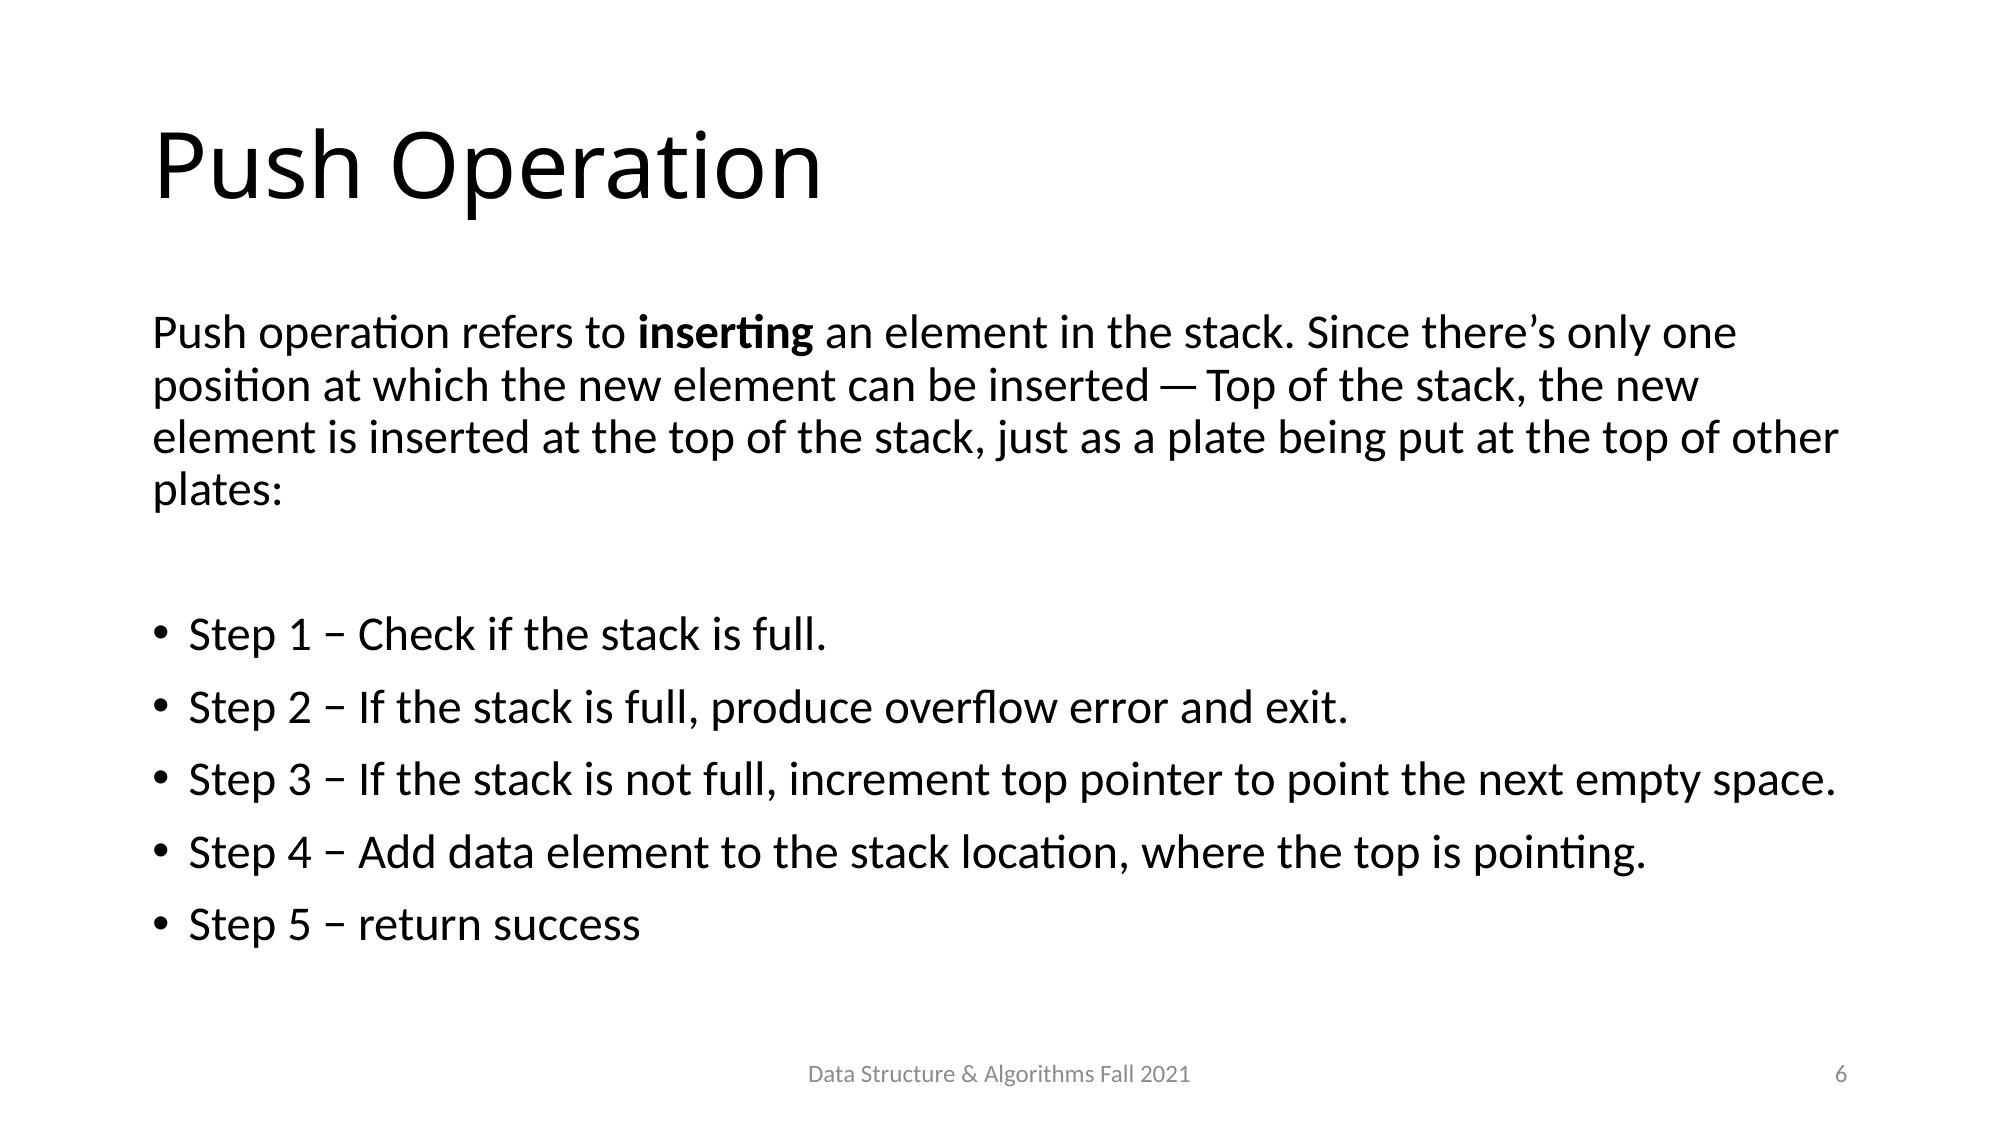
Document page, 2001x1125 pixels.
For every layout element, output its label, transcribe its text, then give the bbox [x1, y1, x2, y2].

slide_number 6 [1412, 1042, 1863, 1103]
title Push Operation [137, 59, 1863, 278]
footer Data Structure & Algorithms Fall 2021 [662, 1042, 1338, 1103]
list Push operation refers to inserting an element in the stack. Since there’s only one position at which the new element can be inserted — Top of the stack, the new element is inserted at the top of the stack, just as a plate being put at the top of other plates: Step 1 − Check if the stack is full. Step 2 − If the stack is full, produce overflow error and exit. Step 3 − If the stack is not full, increment top pointer to point the next empty space. Step 4 − Add data element to the stack location, where the top is pointing. Step 5 − return success [137, 299, 1863, 1014]
